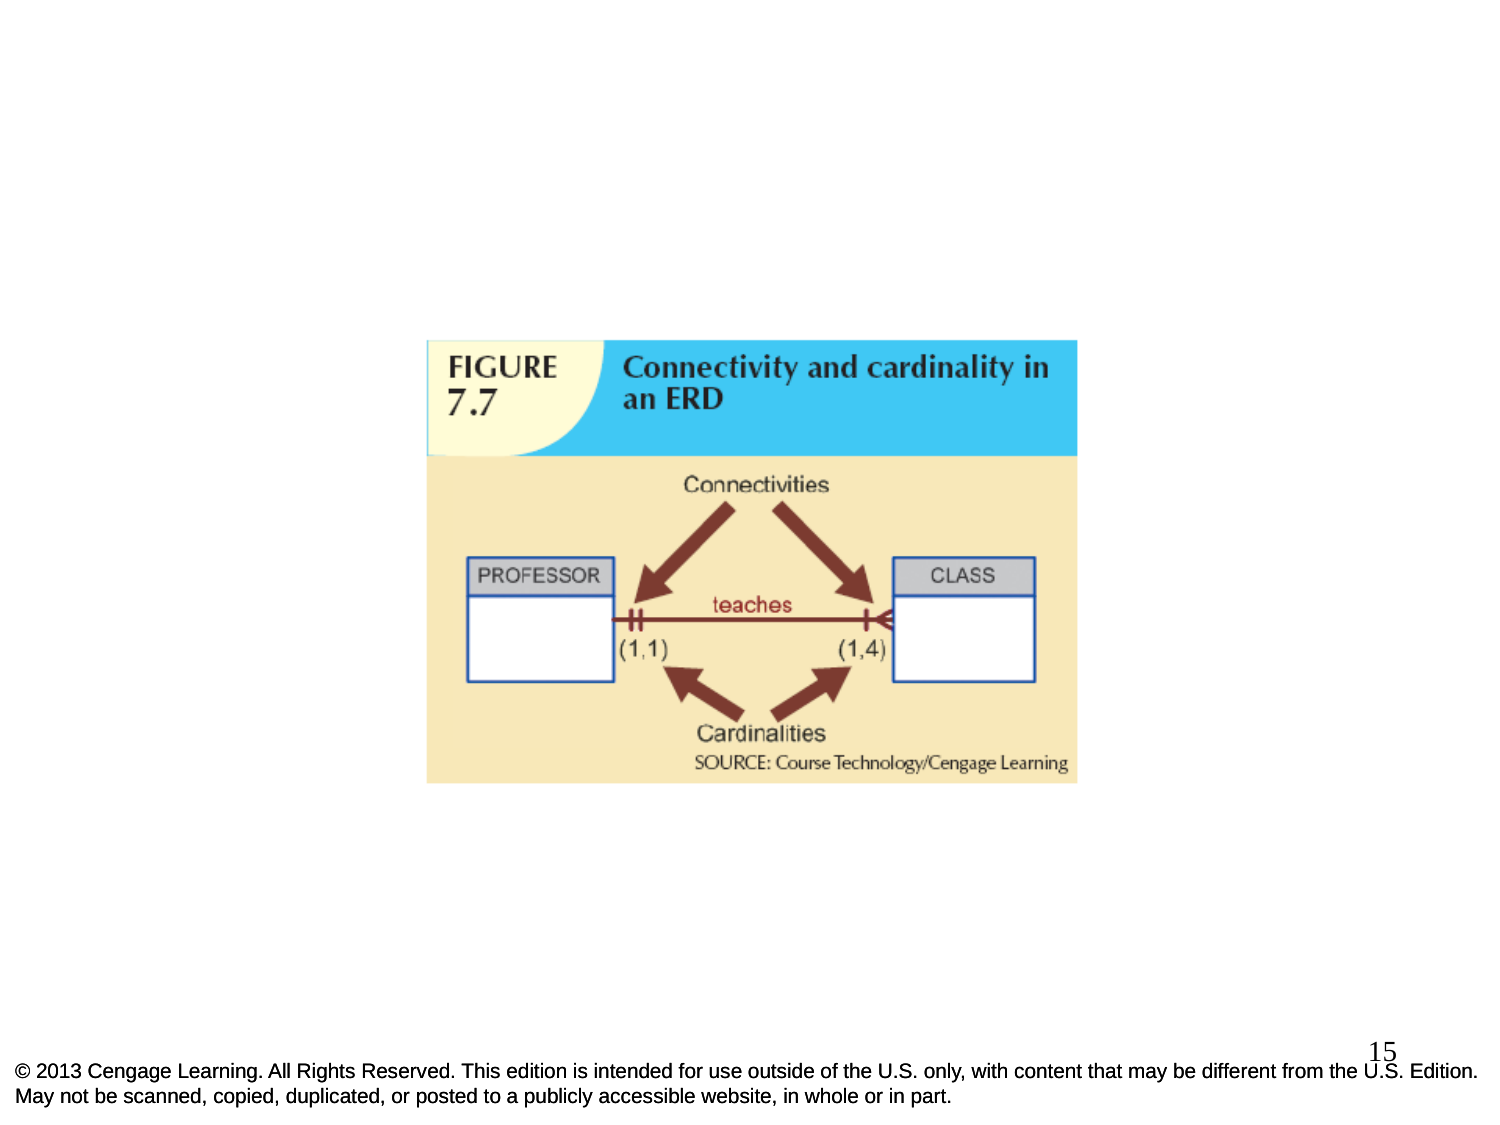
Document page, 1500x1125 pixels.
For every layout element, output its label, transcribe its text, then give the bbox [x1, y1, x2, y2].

picture [412, 331, 1087, 794]
text_box ‹#› [1074, 1024, 1413, 1103]
